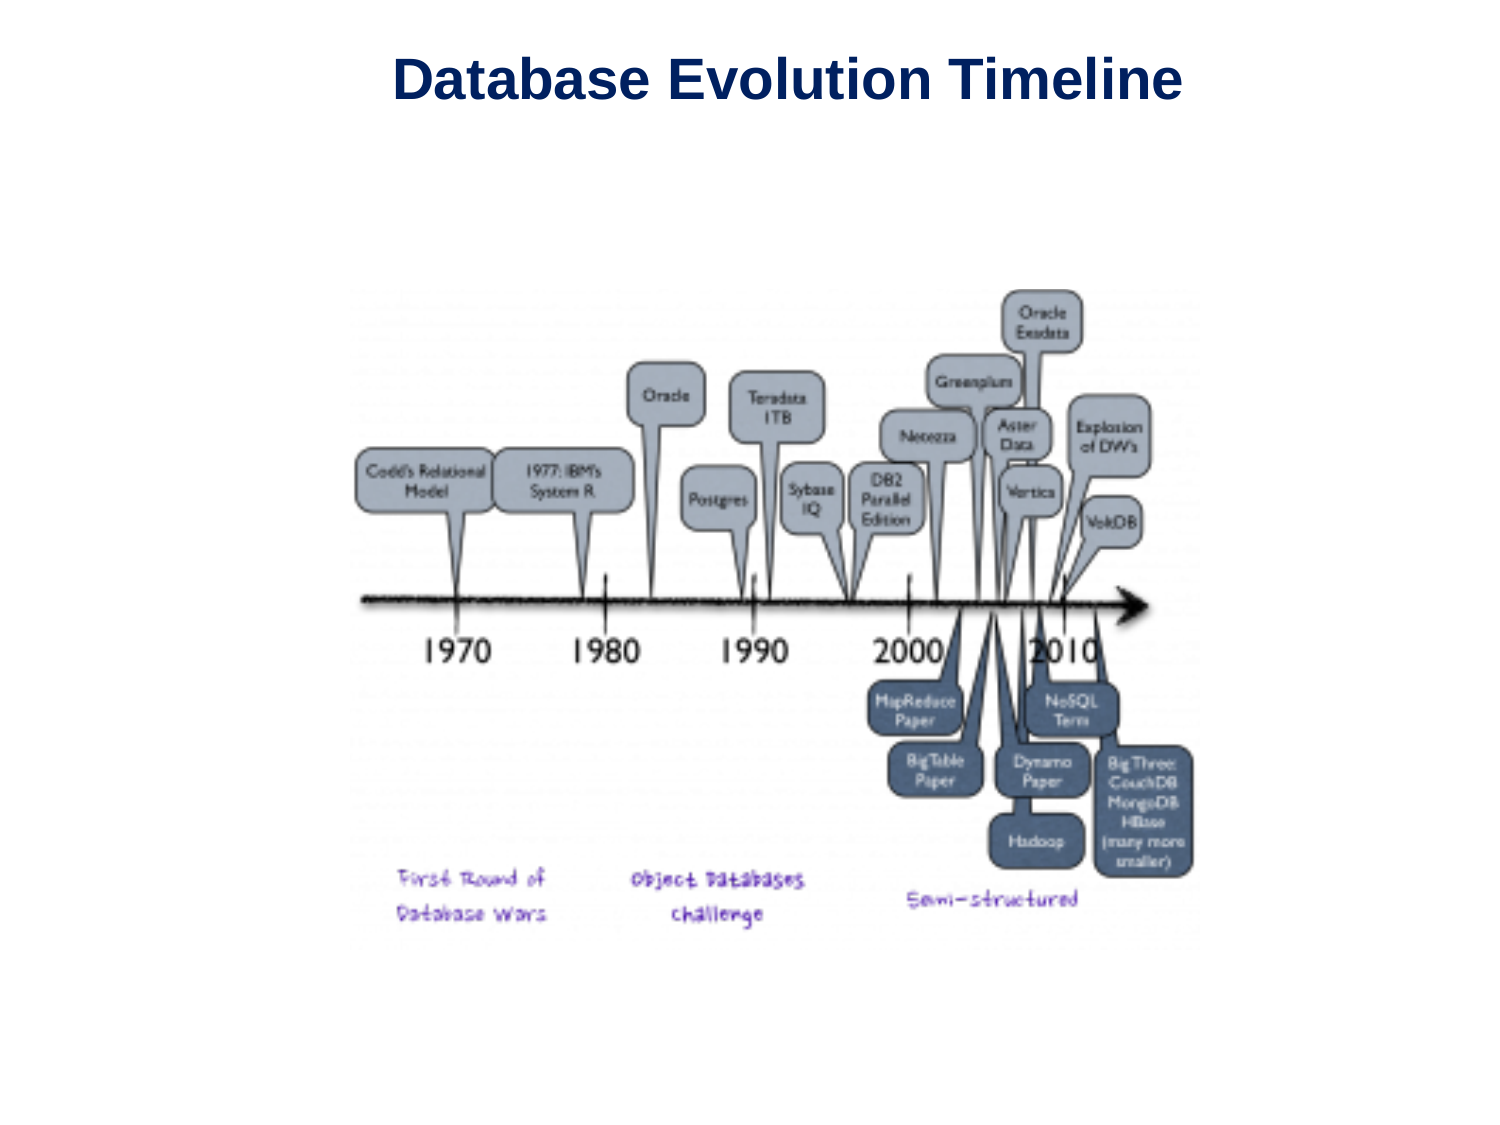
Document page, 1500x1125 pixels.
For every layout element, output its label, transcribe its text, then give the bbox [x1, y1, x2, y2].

picture [349, 289, 1201, 951]
title Database Evolution Timeline [125, 18, 1452, 120]
